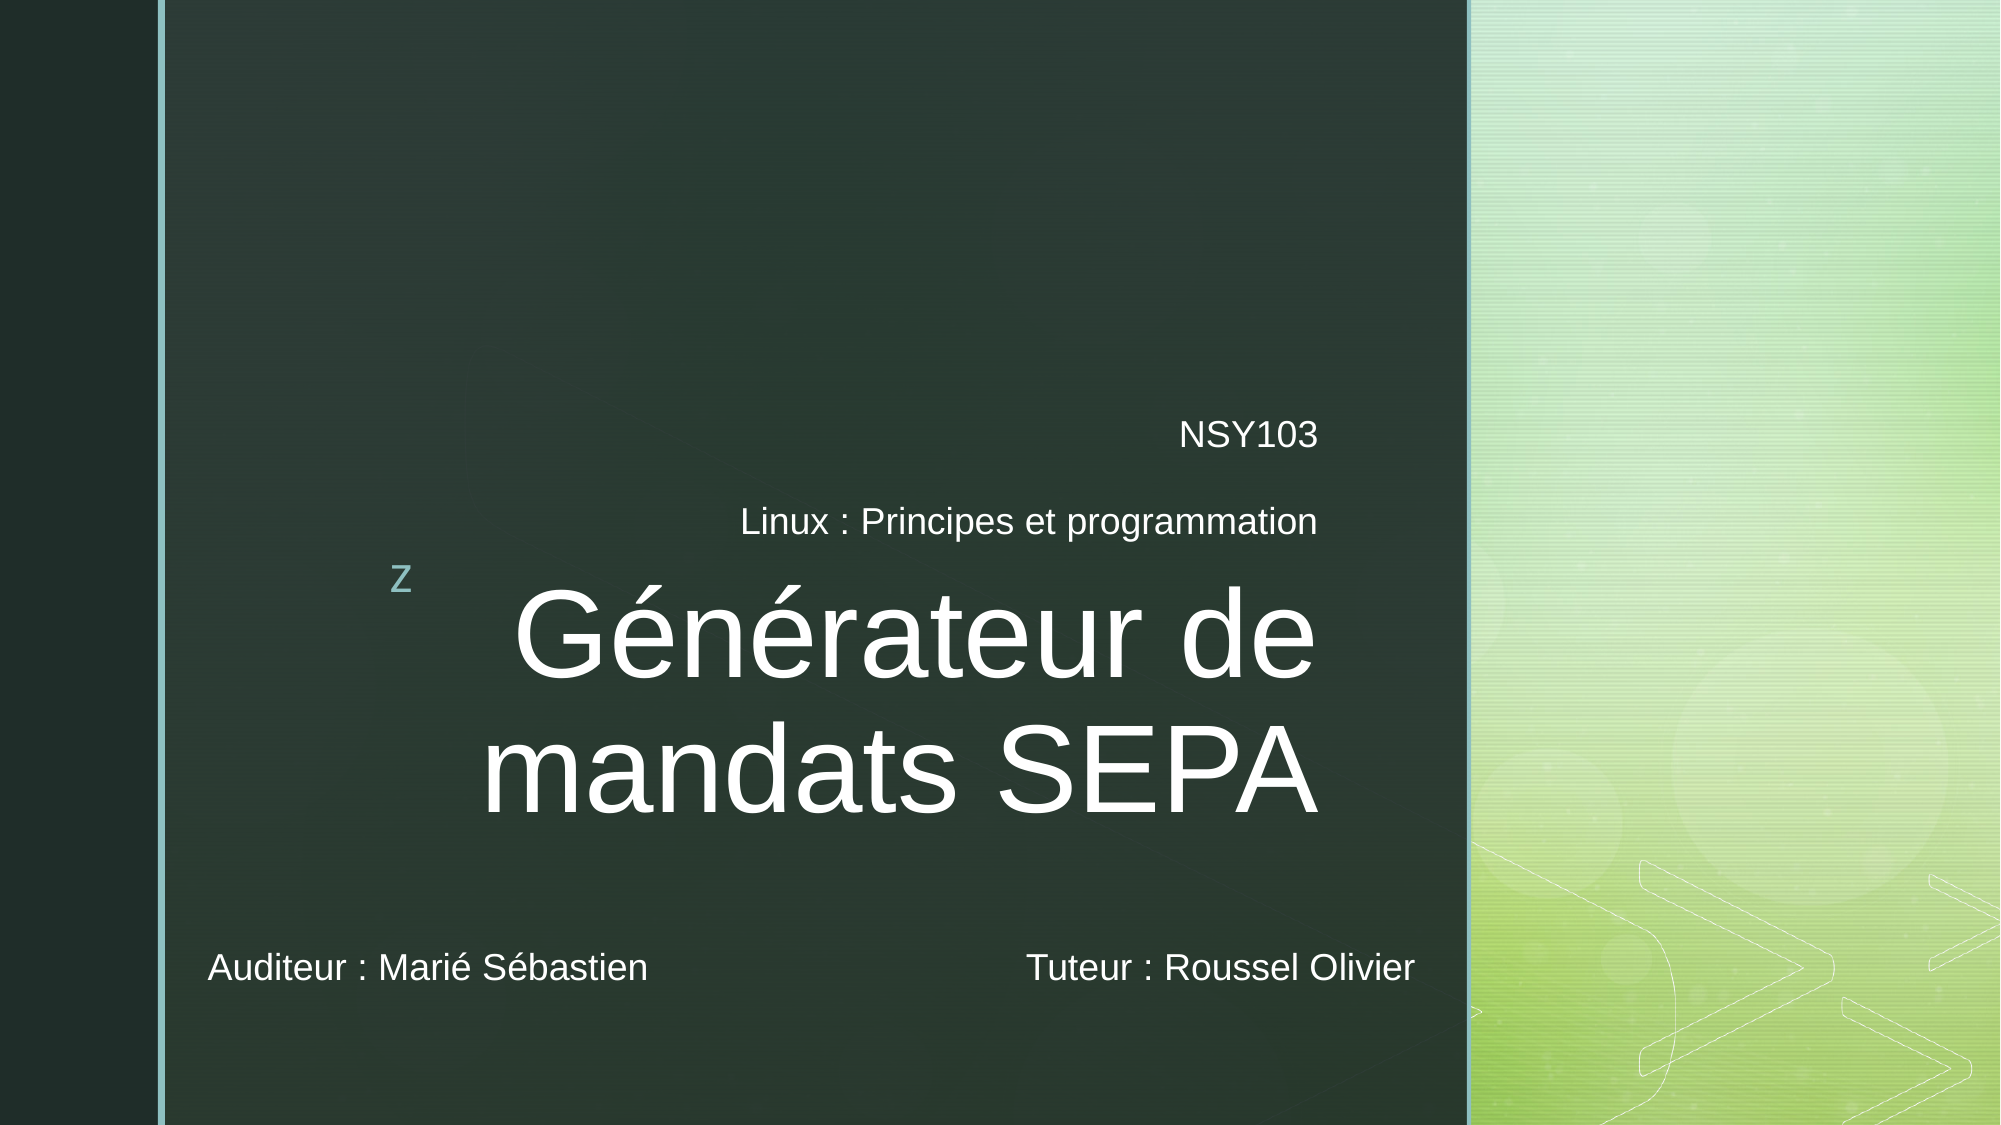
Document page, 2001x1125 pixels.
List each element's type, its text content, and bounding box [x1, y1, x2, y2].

text_box Tuteur : Roussel Olivier [1010, 935, 1531, 996]
subtitle NSY103 Linux : Principes et programmation [454, 359, 1334, 550]
title Générateur de mandats SEPA [428, 562, 1334, 935]
picture [1472, 0, 2001, 1125]
text_box Auditeur : Marié Sébastien [192, 935, 769, 996]
